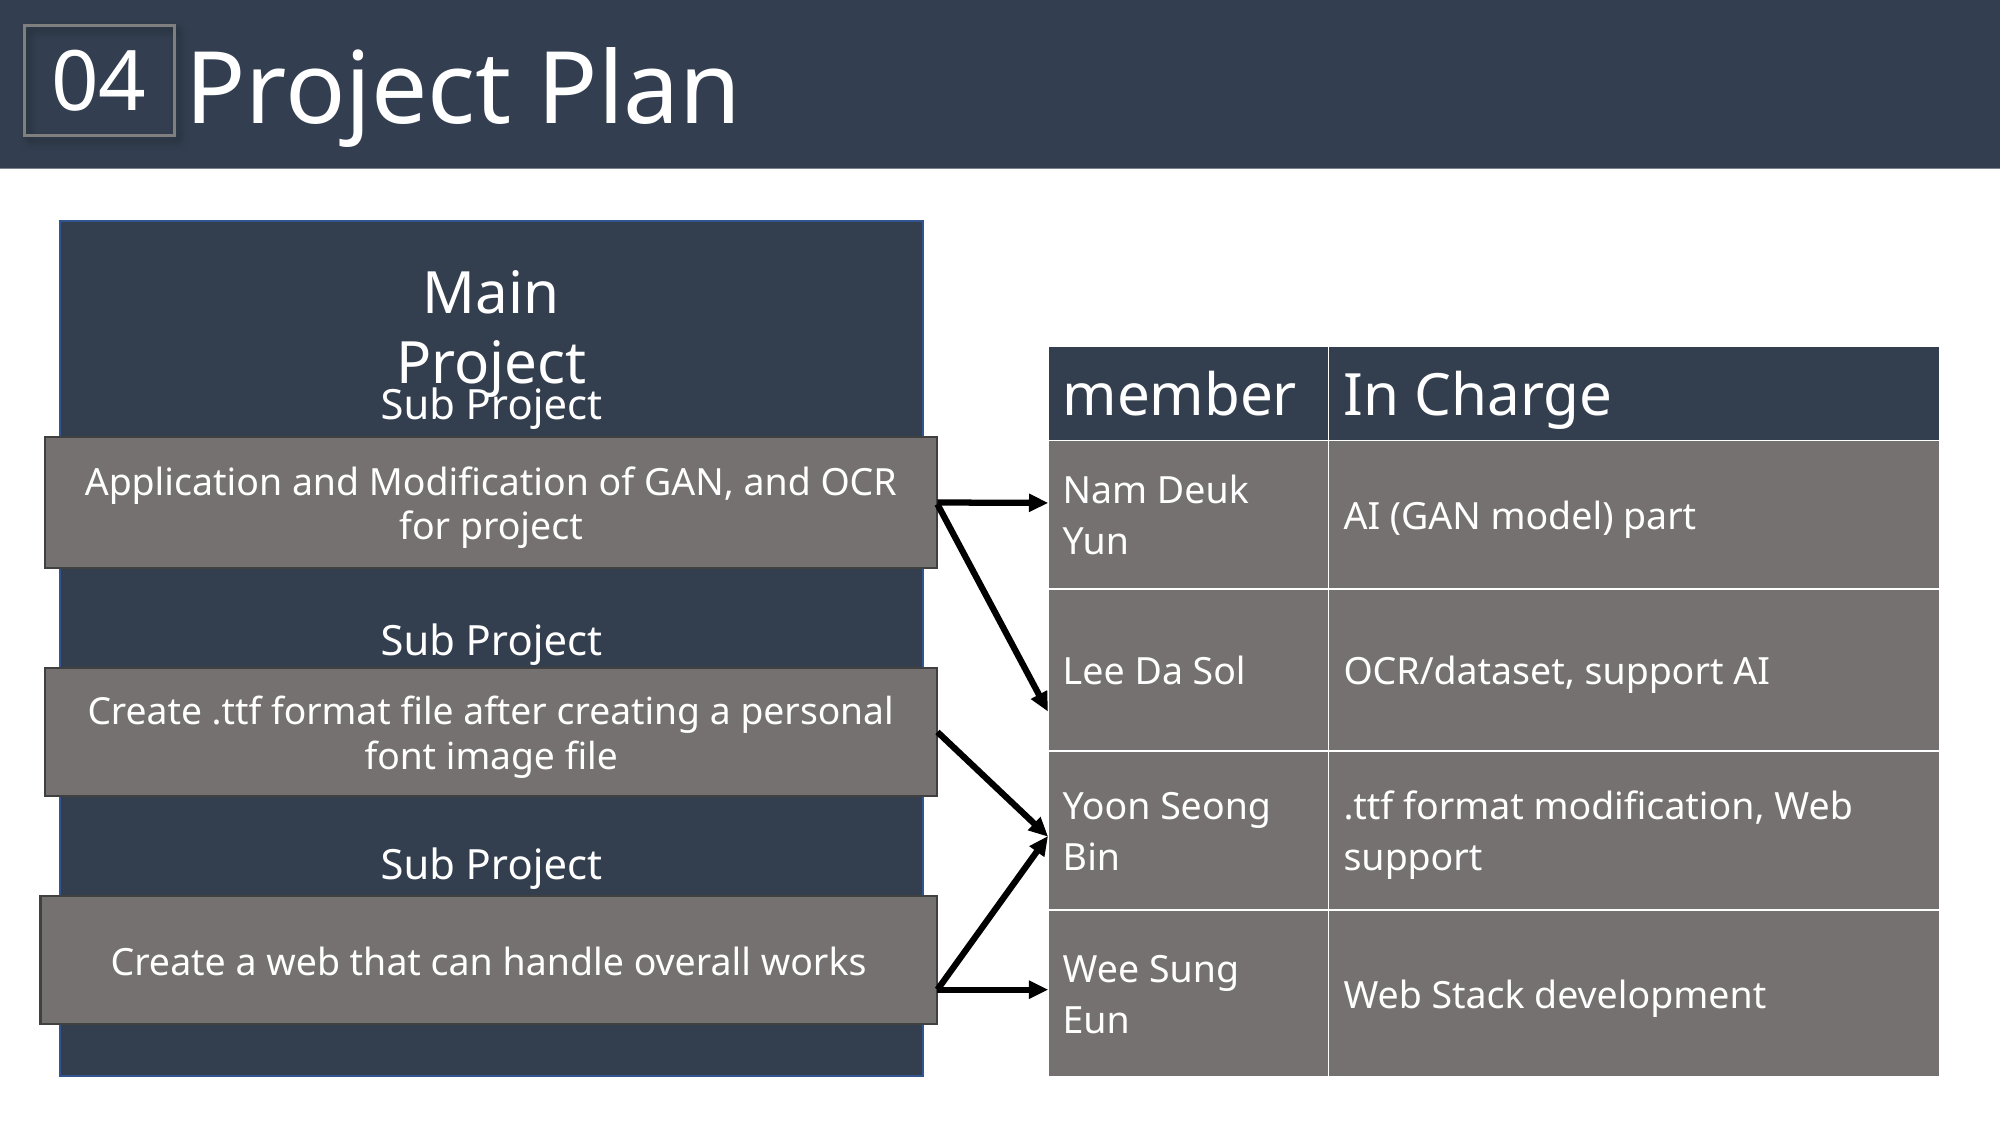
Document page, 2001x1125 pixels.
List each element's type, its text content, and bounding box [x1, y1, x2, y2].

text_box [59, 797, 924, 895]
text_box Project Plan [170, 16, 757, 151]
text_box [0, 0, 2000, 170]
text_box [937, 732, 1048, 836]
text_box 04 [36, 19, 161, 134]
table_cell OCR/dataset, support AI [1329, 590, 1939, 750]
text_box [59, 569, 924, 667]
table_cell Web Stack development [1329, 911, 1939, 1076]
text_box Create .ttf format file after creating a personal font image file [44, 667, 938, 797]
text_box Sub Project [339, 606, 643, 672]
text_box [937, 504, 1048, 712]
table_cell Yoon Seong Bin [1049, 752, 1328, 909]
text_box Create a web that can handle overall works [39, 895, 938, 1025]
table_cell .ttf format modification, Web support [1329, 752, 1939, 909]
text_box Application and Modification of GAN, and OCR for project [44, 436, 938, 569]
table_header In Charge [1329, 347, 1939, 440]
text_box [59, 220, 924, 436]
table_header member [1049, 347, 1328, 440]
table_cell Wee Sung Eun [1049, 911, 1328, 1076]
text_box Main Project [306, 247, 677, 403]
table_cell Nam Deuk Yun [1049, 441, 1328, 588]
table_cell Lee Da Sol [1049, 590, 1328, 750]
table_cell AI (GAN model) part [1329, 441, 1939, 588]
text_box Sub Project [339, 370, 643, 436]
text_box [59, 1025, 924, 1077]
text_box Sub Project [339, 830, 643, 896]
text_box [23, 24, 170, 137]
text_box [937, 836, 1048, 990]
